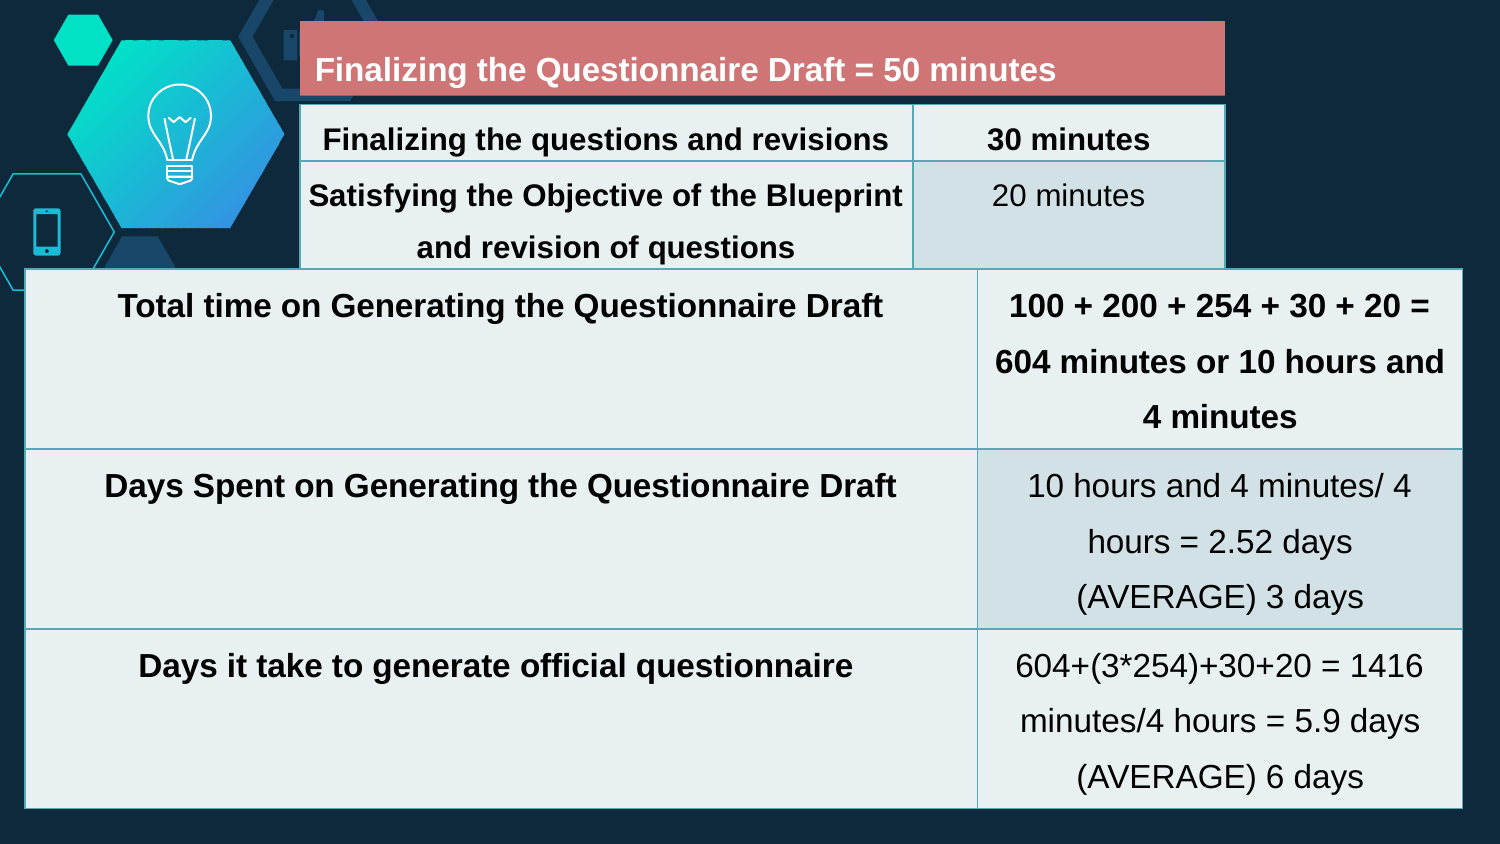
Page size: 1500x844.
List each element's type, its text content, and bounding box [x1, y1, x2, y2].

table_cell 20 minutes [914, 162, 1224, 268]
table_cell Days it take to generate official questionnaire [26, 630, 977, 808]
table_cell 604+(3*254)+30+20 = 1416 minutes/4 hours = 5.9 days (AVERAGE) 6 days [978, 630, 1462, 808]
table_header 30 minutes [914, 105, 1224, 160]
table_header Finalizing the questions and revisions [301, 105, 912, 160]
table_cell 10 hours and 4 minutes/ 4 hours = 2.52 days (AVERAGE) 3 days [978, 450, 1462, 628]
table_cell Days Spent on Generating the Questionnaire Draft [26, 450, 977, 628]
table_header Total time on Generating the Questionnaire Draft [26, 270, 977, 448]
text_box Finalizing the Questionnaire Draft = 50 minutes [300, 21, 1225, 96]
table_header 100 + 200 + 254 + 30 + 20 = 604 minutes or 10 hours and 4 minutes [978, 270, 1462, 448]
table_cell Satisfying the Objective of the Blueprint and revision of questions [301, 162, 912, 268]
